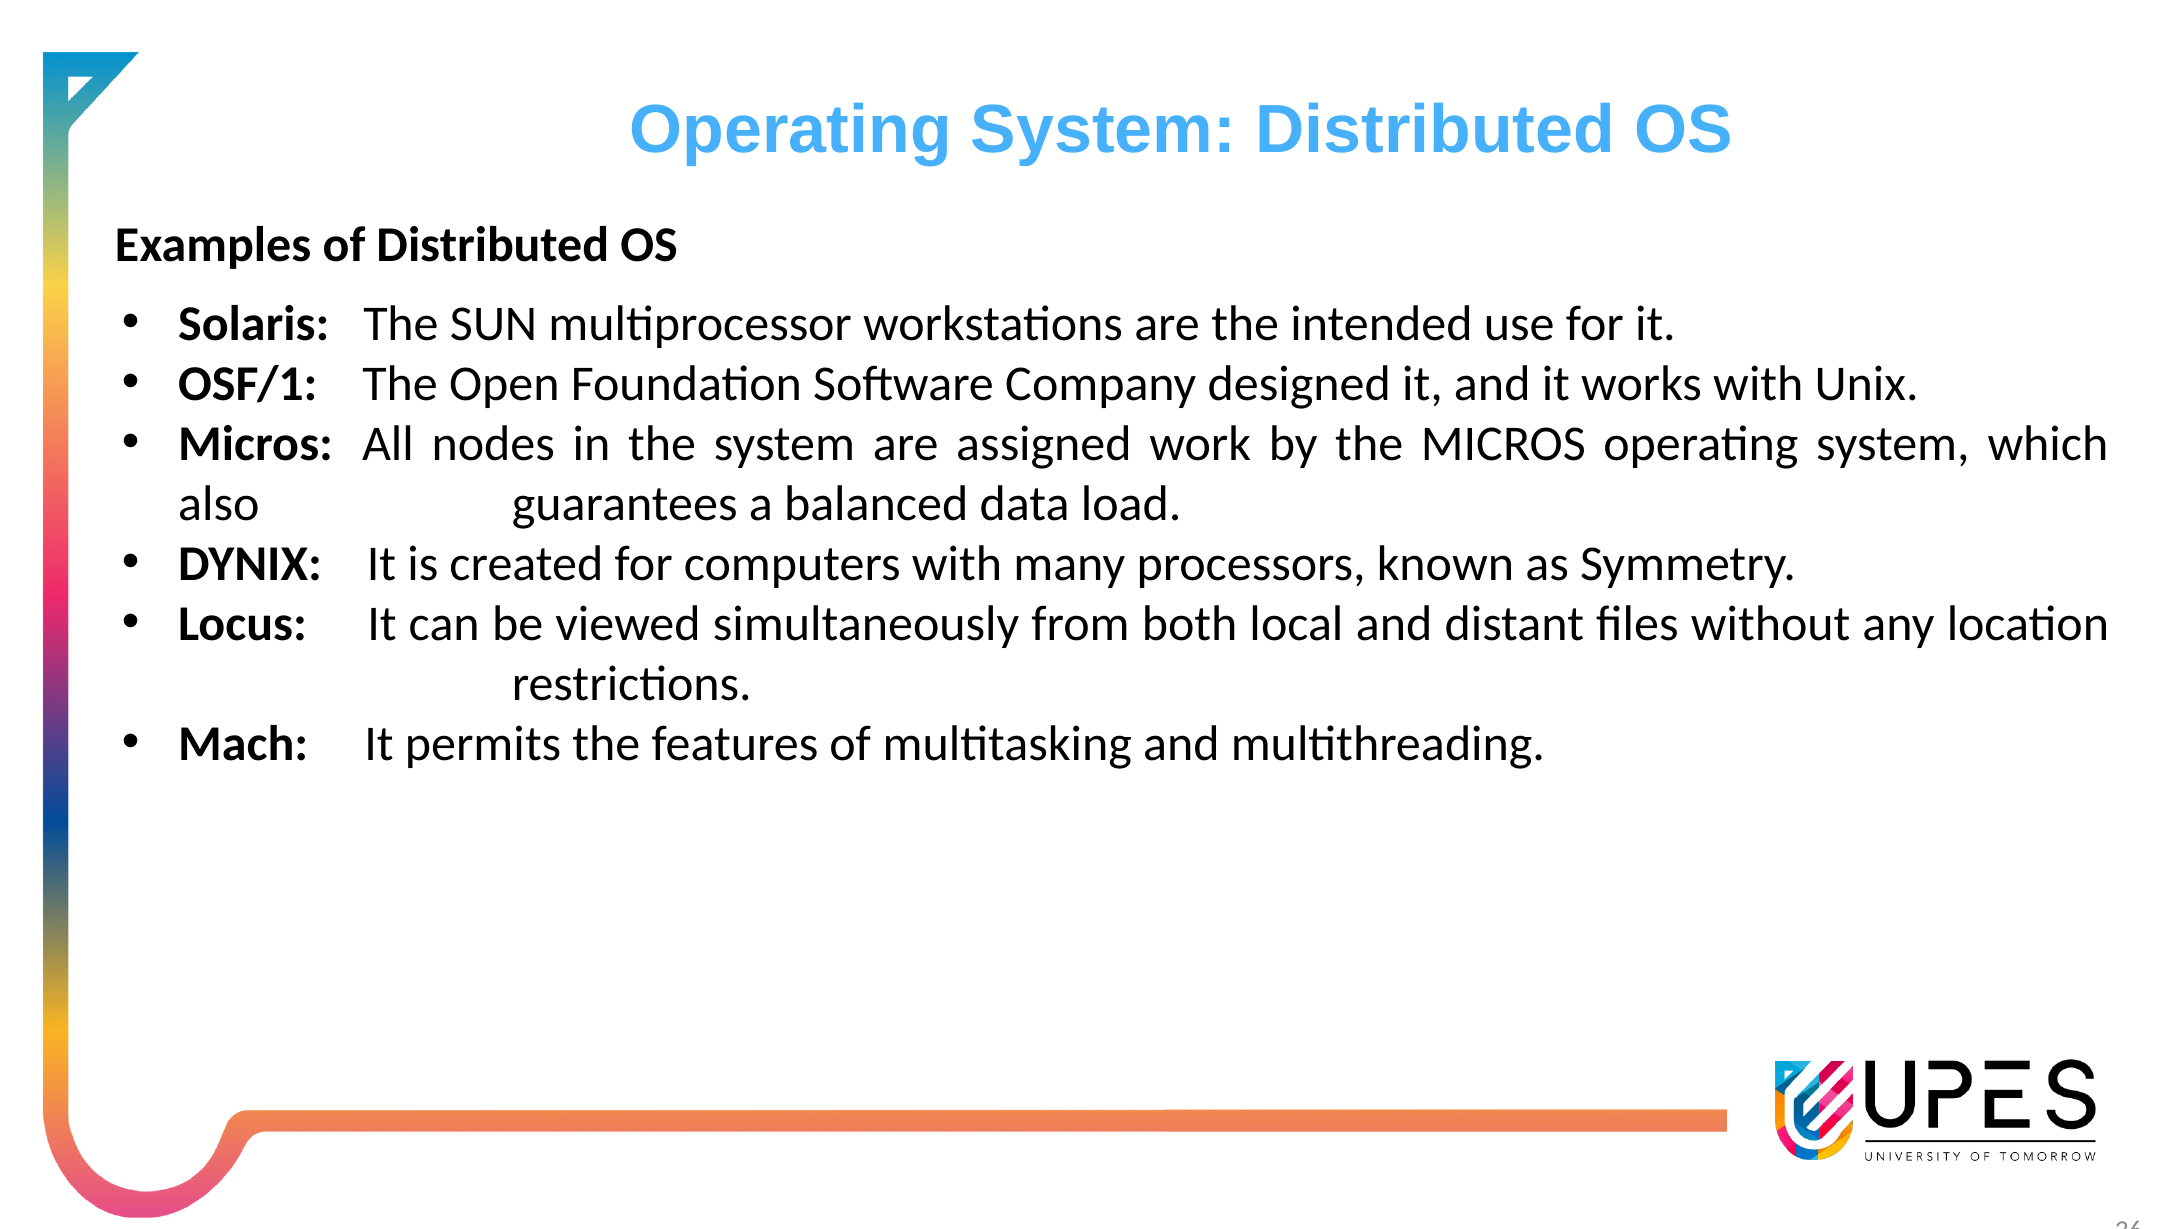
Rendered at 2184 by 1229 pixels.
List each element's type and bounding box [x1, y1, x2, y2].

list [0, 16, 2184, 1229]
